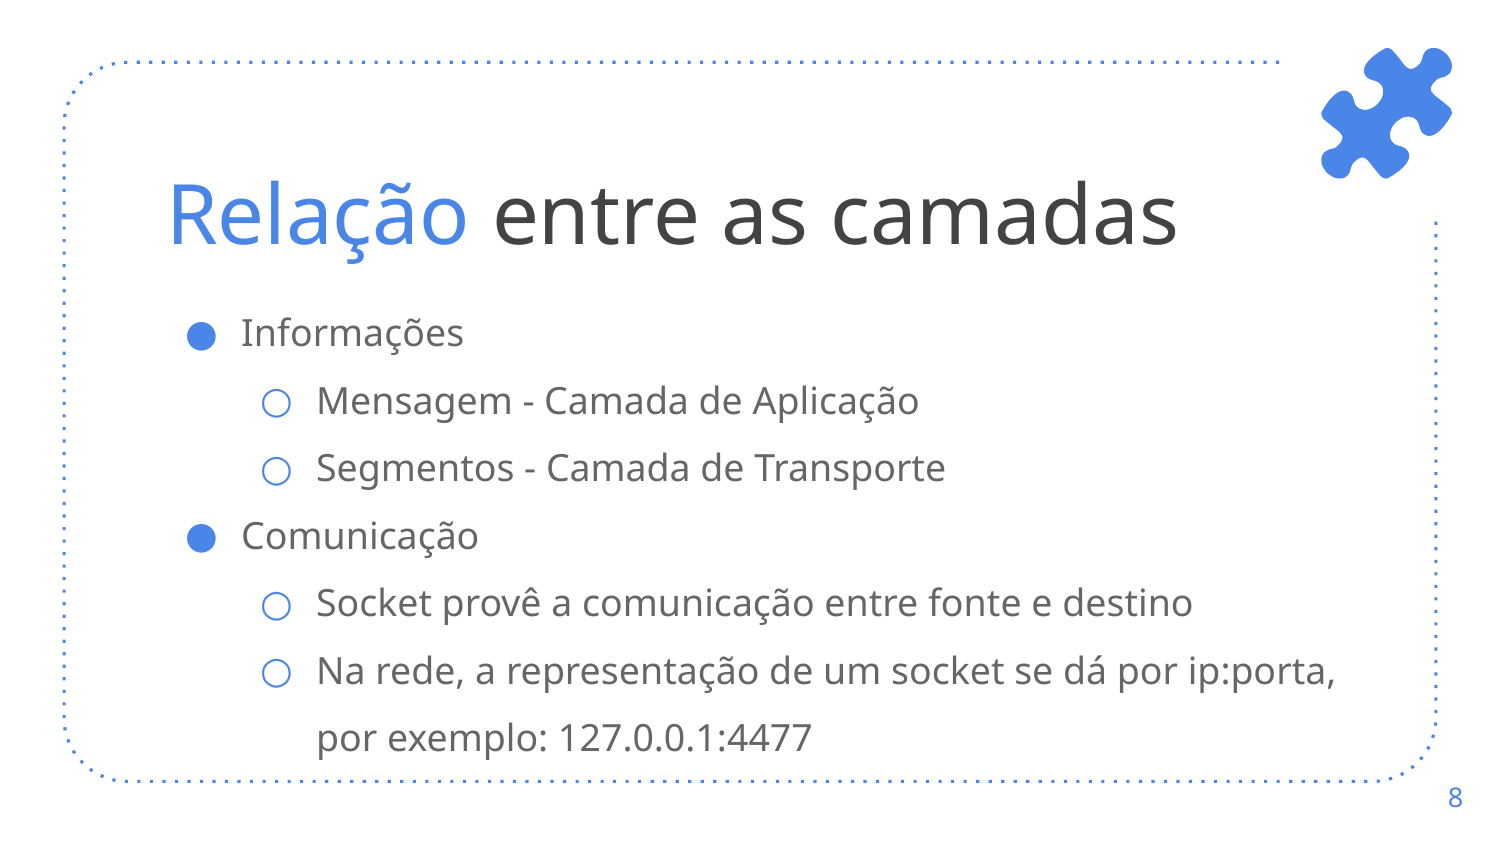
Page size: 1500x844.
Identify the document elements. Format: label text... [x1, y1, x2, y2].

text_box [1321, 47, 1452, 179]
title Relação entre as camadas [151, 146, 1278, 271]
list Informações Mensagem - Camada de Aplicação Segmentos - Camada de Transporte Comunicação Socket provê a comunicação entre fonte e destino Na rede, a representação de um socket se dá por ip:porta, por exemplo: 127.0.0.1:4477 [151, 271, 1412, 661]
slide_number ‹#› [1411, 753, 1500, 844]
